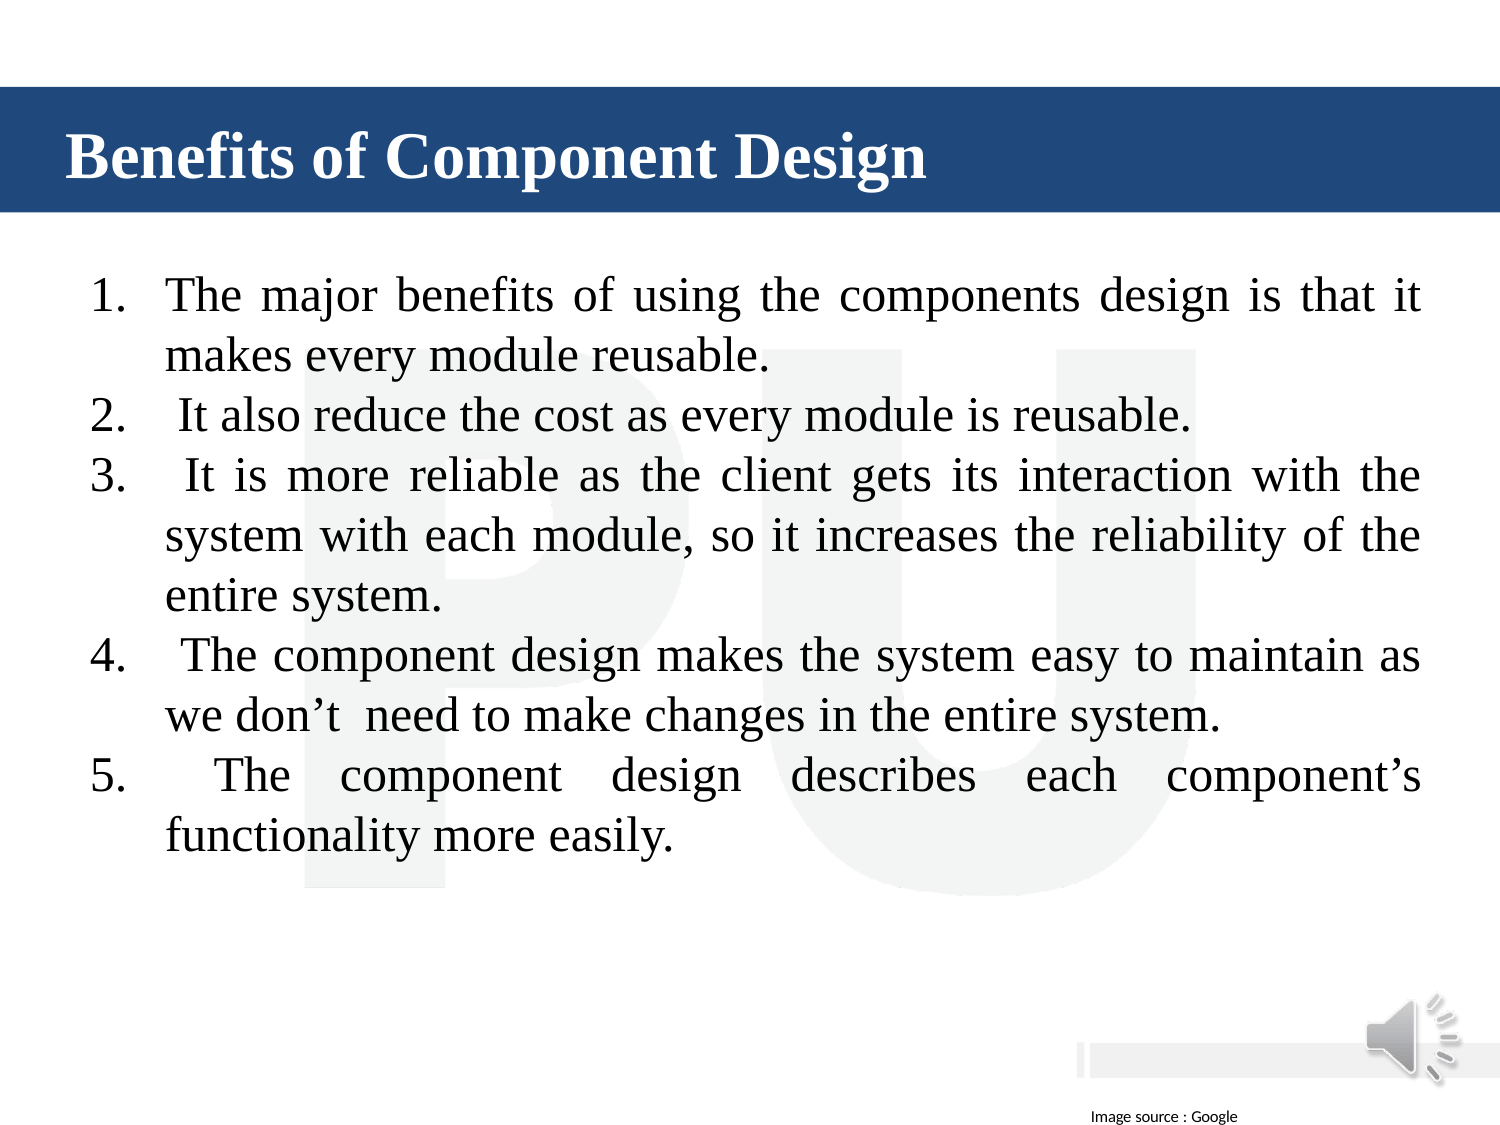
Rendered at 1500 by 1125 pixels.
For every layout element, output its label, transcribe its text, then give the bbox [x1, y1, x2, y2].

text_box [0, 86, 1500, 897]
text_box Image source : Google [1088, 1103, 1244, 1125]
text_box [1076, 989, 1500, 1090]
